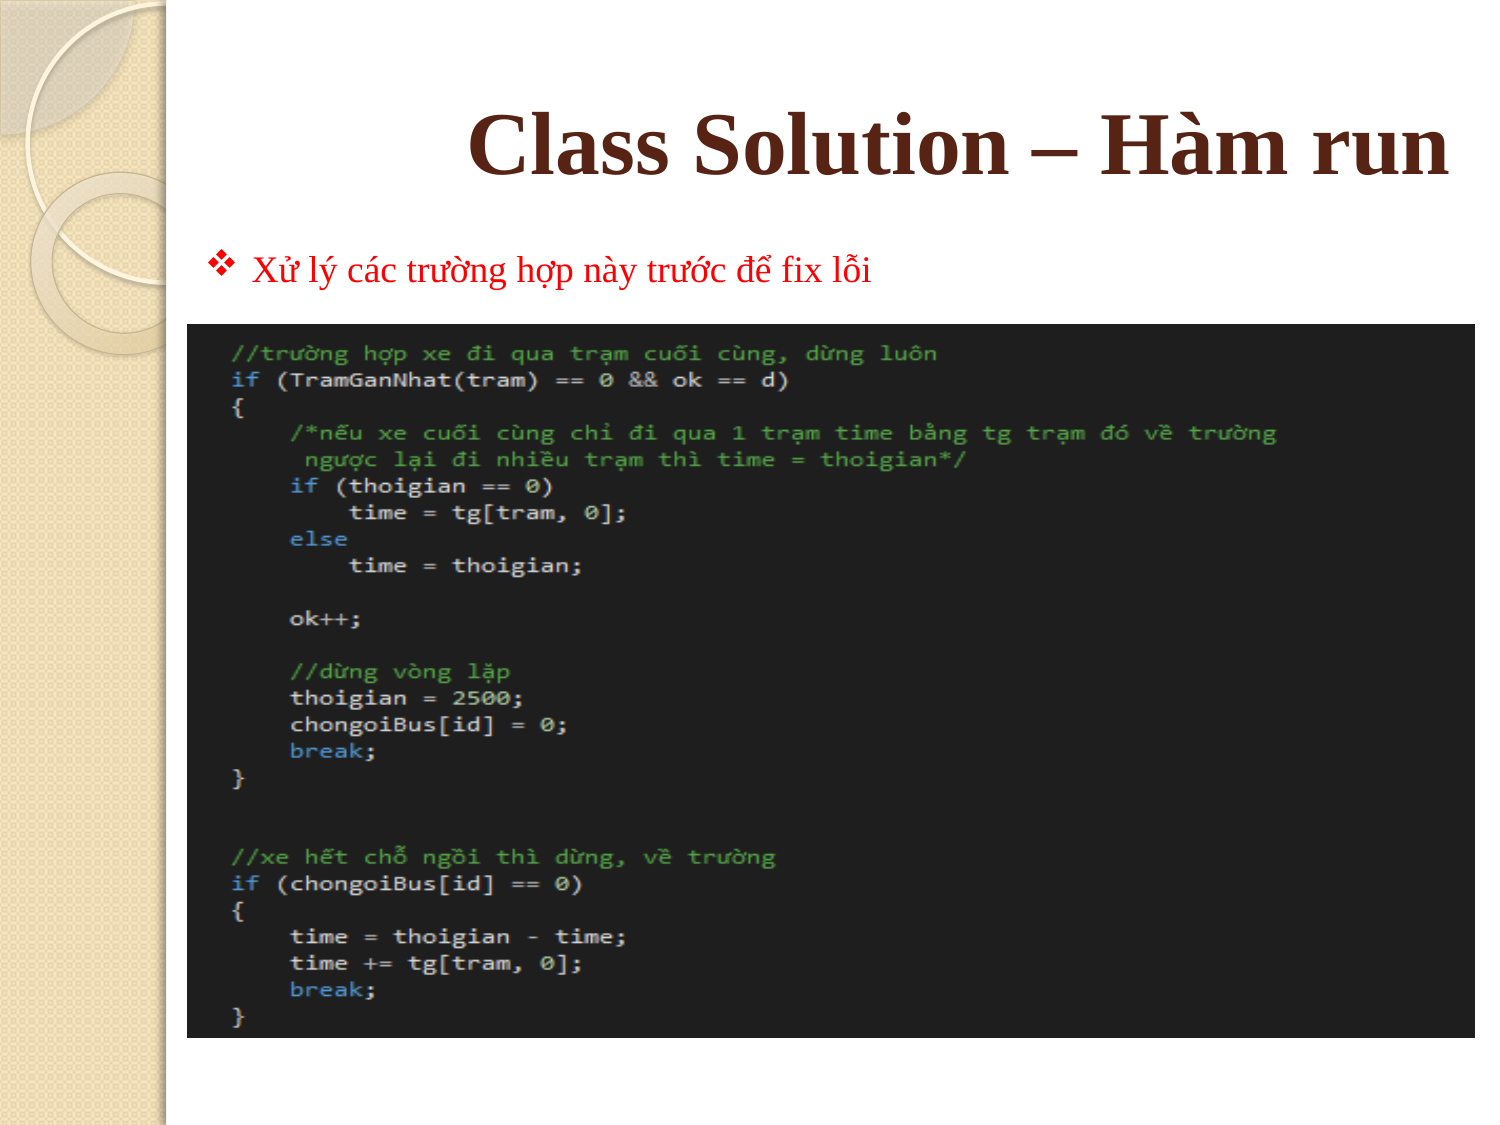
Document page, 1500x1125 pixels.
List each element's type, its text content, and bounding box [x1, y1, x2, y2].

text_box Xử lý các trường hợp này trước để fix lỗi [190, 237, 888, 298]
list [187, 324, 1476, 1038]
title Class Solution – Hàm run [235, 45, 1466, 233]
